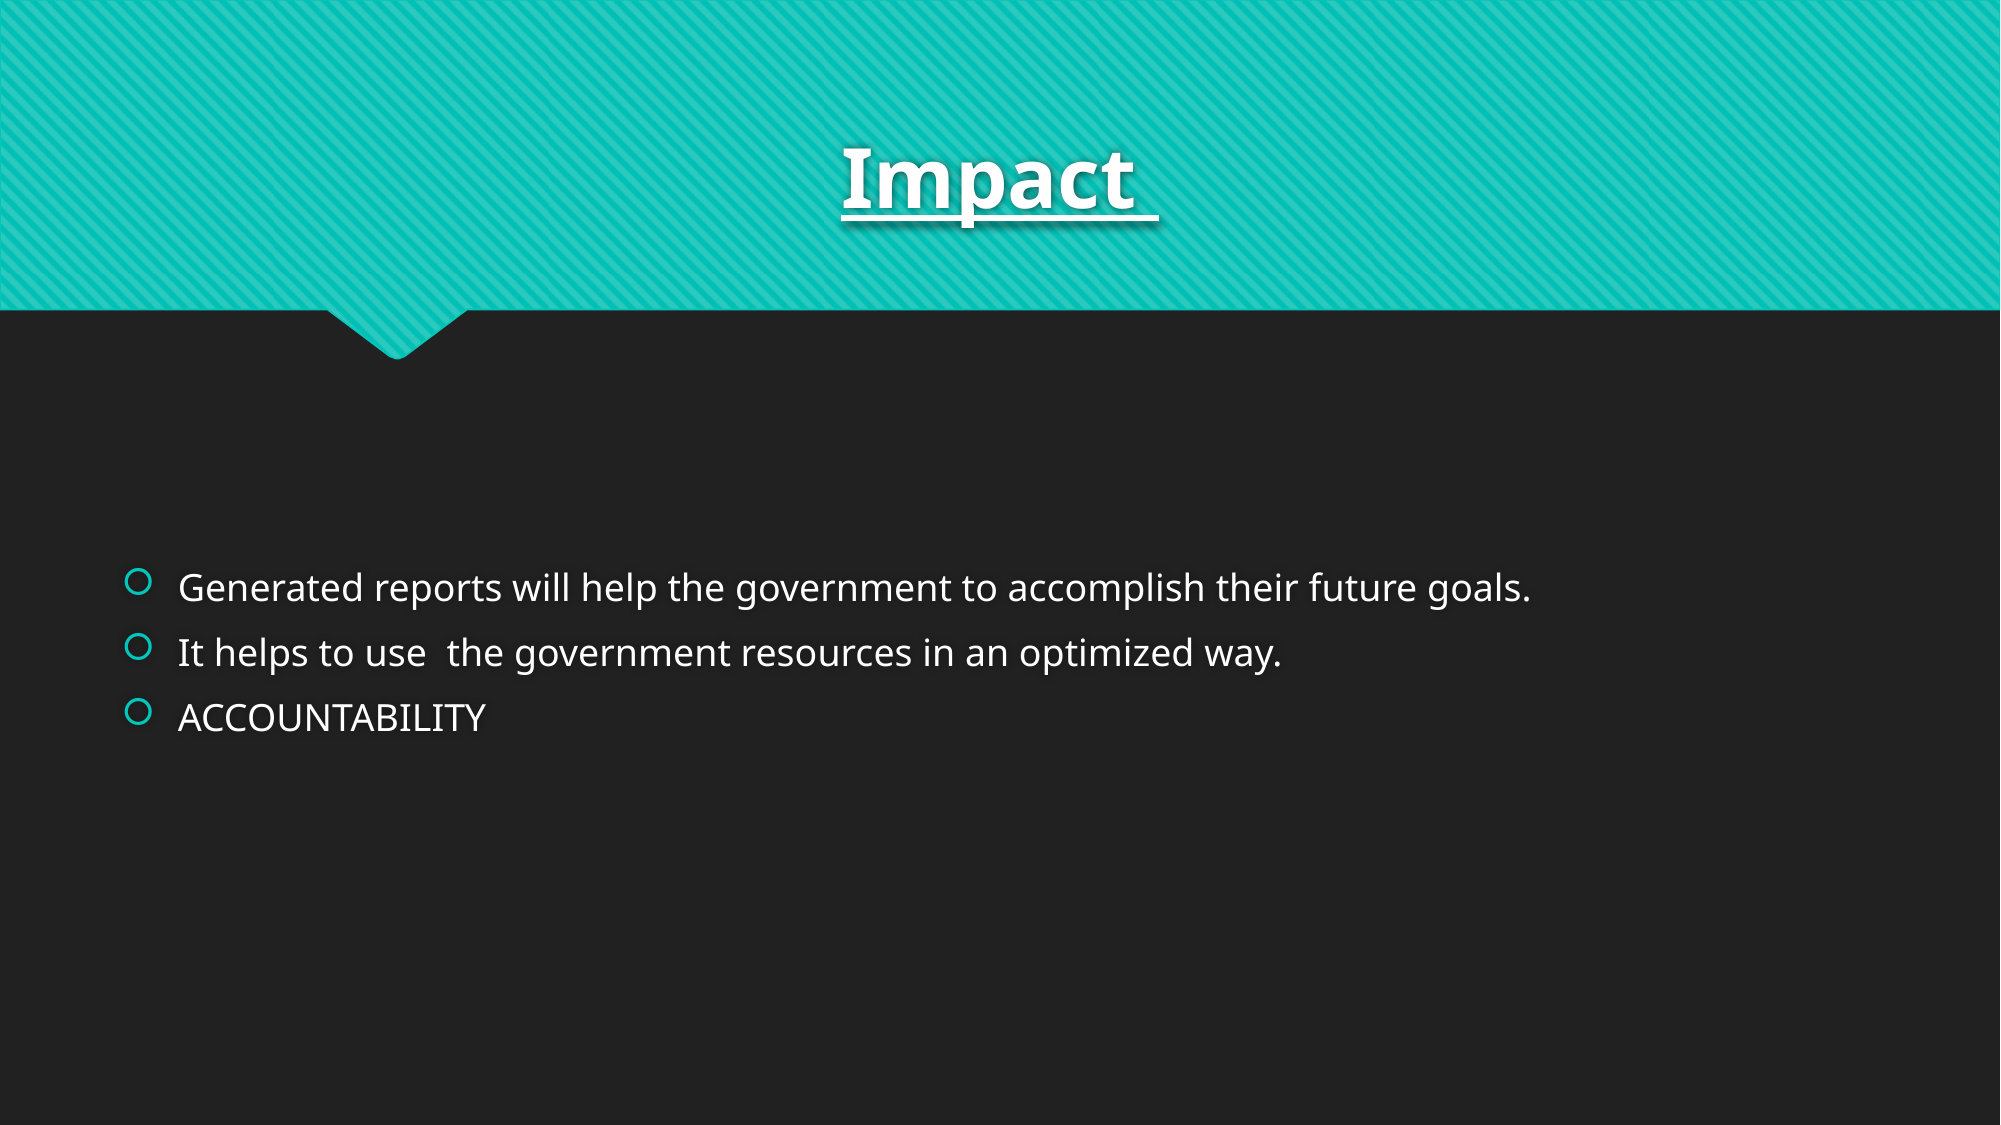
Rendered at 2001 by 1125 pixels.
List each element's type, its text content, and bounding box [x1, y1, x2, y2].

title Impact [132, 73, 1868, 233]
list Generated reports will help the government to accomplish their future goals. It helps to use the government resources in an optimized way. ACCOUNTABILITY [106, 394, 1838, 992]
